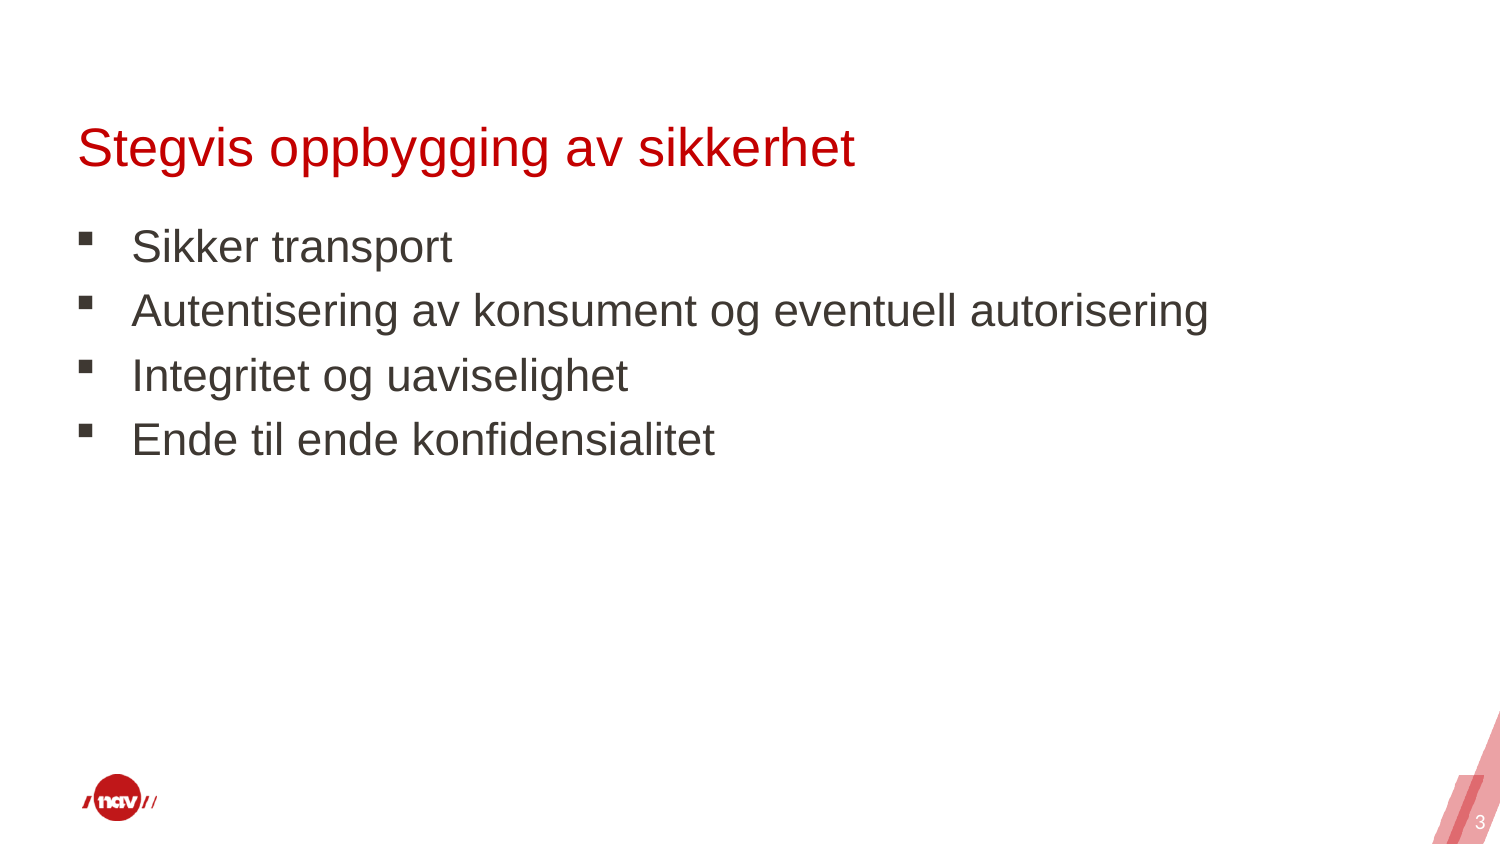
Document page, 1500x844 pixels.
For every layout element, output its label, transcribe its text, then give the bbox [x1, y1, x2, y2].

picture [1368, 711, 1500, 844]
title Stegvis oppbygging av sikkerhet [62, 29, 1438, 185]
list Sikker transport Autentisering av konsument og eventuell autorisering Integritet og uaviselighet Ende til ende konfidensialitet [60, 209, 1438, 751]
picture [82, 774, 157, 821]
